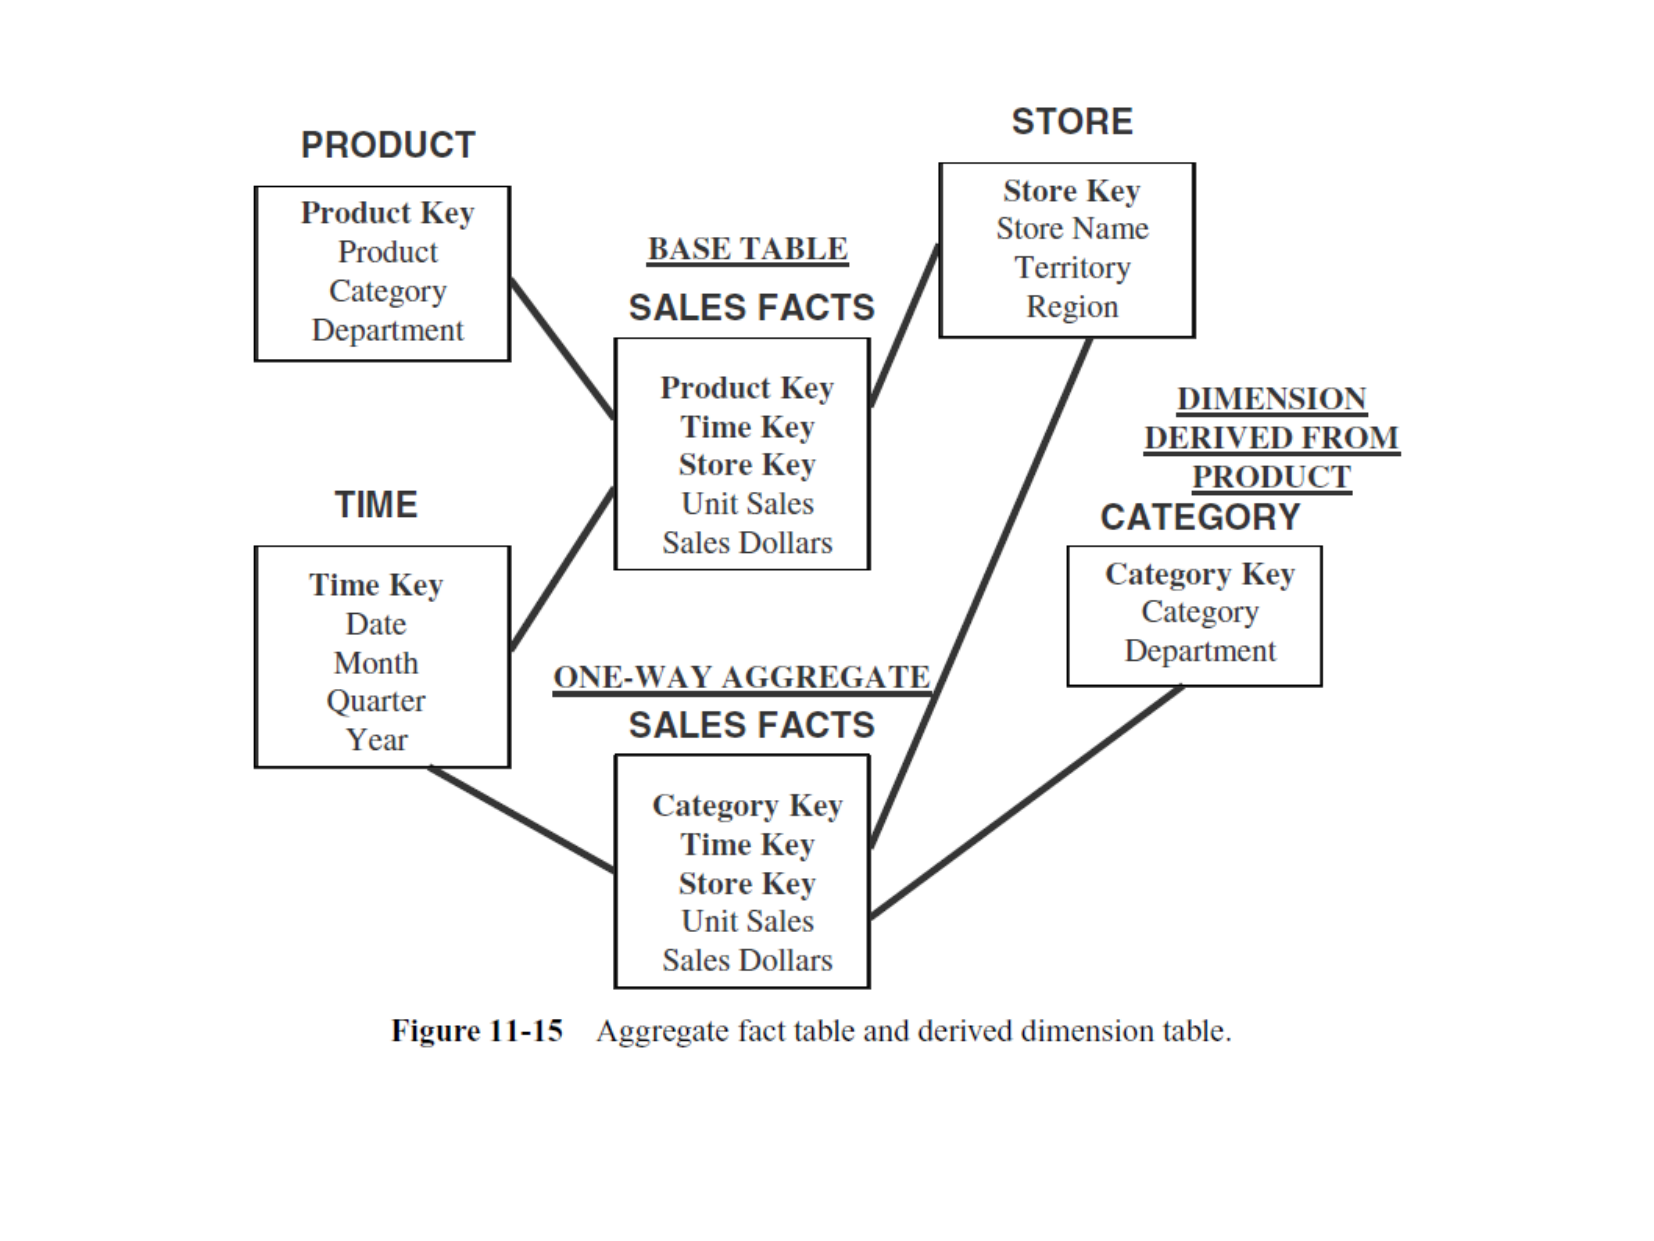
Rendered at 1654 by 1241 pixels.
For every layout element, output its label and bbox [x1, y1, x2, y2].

picture [204, 99, 1454, 1104]
